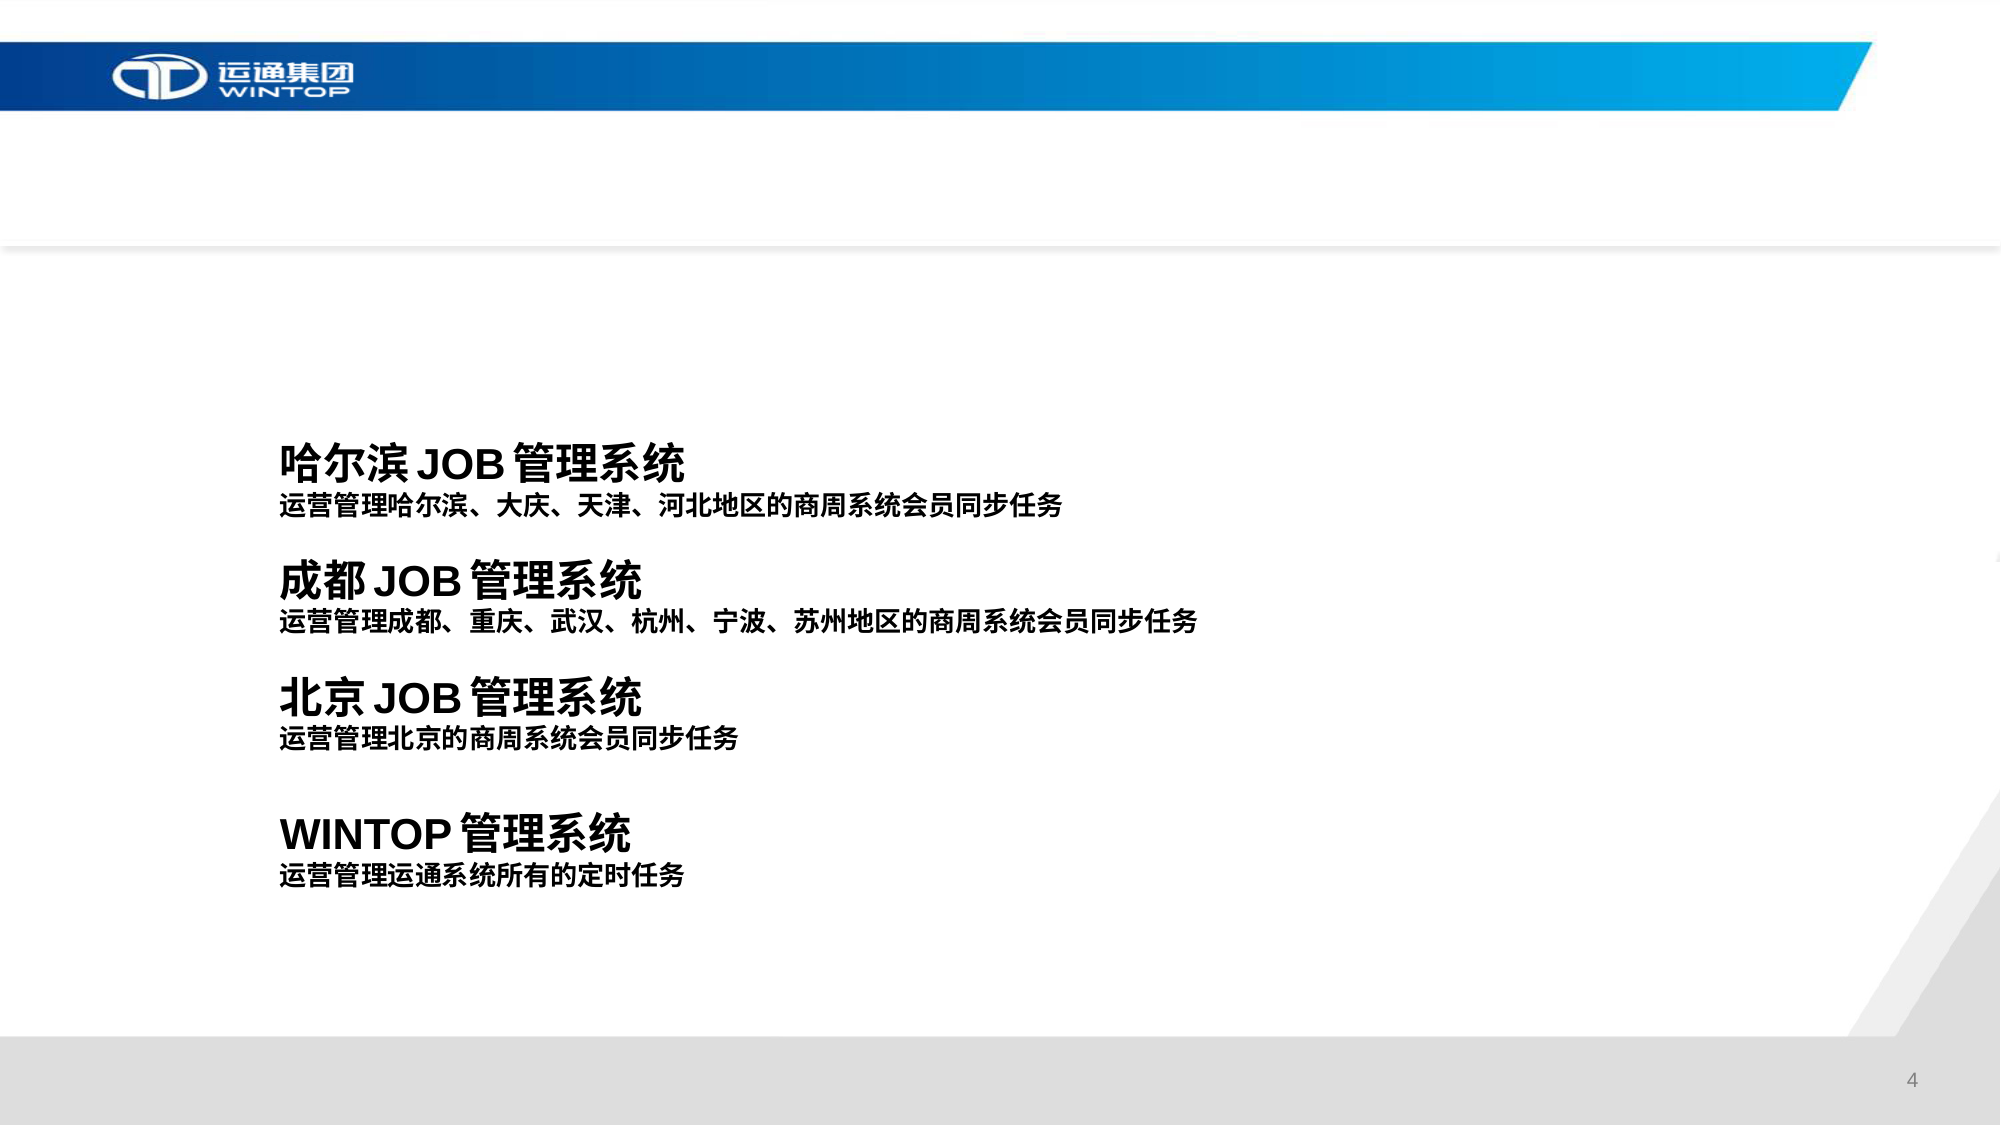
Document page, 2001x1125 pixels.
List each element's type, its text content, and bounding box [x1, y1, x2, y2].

picture [0, 0, 2000, 241]
picture [0, 246, 2000, 1125]
title 哈尔滨JOB管理系统 运营管理哈尔滨、大庆、天津、河北地区的商周系统会员同步任务 成都JOB管理系统 运营管理成都、重庆、武汉、杭州、宁波、苏州地区的商周系统会员同步任务 北京JOB管理系统 运营管理北京的商周系统会员同步任务 WINTOP管理系统 运营管理运通系统所有的定时任务 [265, 372, 1766, 1125]
